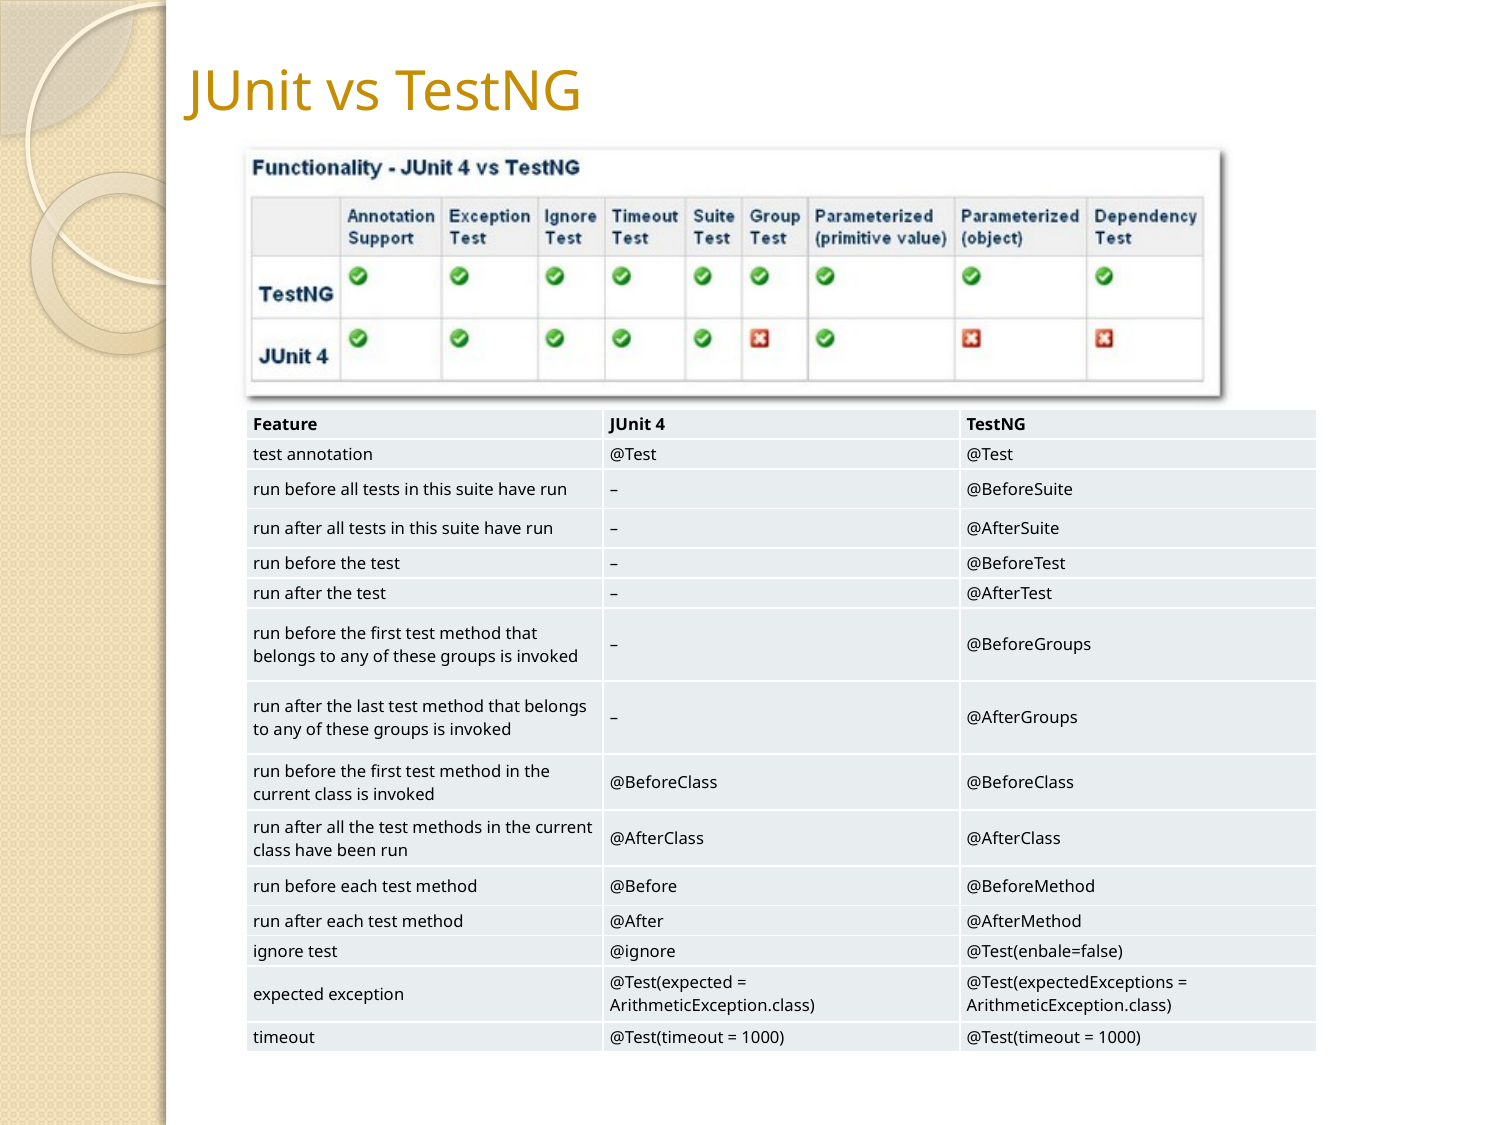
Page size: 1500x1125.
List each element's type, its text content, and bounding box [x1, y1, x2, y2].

table_cell run before the first test method in the current class is invoked [247, 755, 602, 809]
table_cell – [604, 579, 959, 607]
table_cell – [604, 470, 959, 508]
table_cell run after each test method [247, 906, 602, 935]
table_cell @BeforeSuite [961, 470, 1316, 508]
table_cell – [604, 609, 959, 680]
table_cell – [604, 509, 959, 547]
table_cell @BeforeClass [604, 755, 959, 809]
table_cell run before all tests in this suite have run [247, 470, 602, 508]
table_cell – [604, 549, 959, 577]
table_cell test annotation [247, 440, 602, 468]
table_cell @AfterTest [961, 579, 1316, 607]
table_cell @Test(timeout = 1000) [604, 1023, 959, 1051]
table_cell @Test(expectedExceptions = ArithmeticException.class) [961, 967, 1316, 1021]
table_cell @After [604, 906, 959, 935]
table_cell @Test(enbale=false) [961, 936, 1316, 965]
table_cell @AfterClass [604, 811, 959, 865]
table_cell @Test(timeout = 1000) [961, 1023, 1316, 1051]
table_cell @BeforeGroups [961, 609, 1316, 680]
table_cell run after the test [247, 579, 602, 607]
table_cell run before the test [247, 549, 602, 577]
picture [234, 138, 1234, 410]
title JUnit vs TestNG [173, 46, 1500, 129]
table_cell ignore test [247, 936, 602, 965]
table_cell run before each test method [247, 867, 602, 905]
table_cell expected exception [247, 967, 602, 1021]
table_cell run after all the test methods in the current class have been run [247, 811, 602, 865]
table_cell @Test [604, 440, 959, 468]
table_cell @BeforeMethod [961, 867, 1316, 905]
table_cell run after the last test method that belongs to any of these groups is invoked [247, 682, 602, 753]
table_cell @ignore [604, 936, 959, 965]
table_cell run after all tests in this suite have run [247, 509, 602, 547]
table_cell run before the first test method that belongs to any of these groups is invoked [247, 609, 602, 680]
table_cell @BeforeClass [961, 755, 1316, 809]
table_cell @Test [961, 440, 1316, 468]
table_header JUnit 4 [604, 419, 959, 438]
table_cell @AfterSuite [961, 509, 1316, 547]
table_header TestNG [961, 410, 1316, 438]
table_header Feature [247, 419, 602, 438]
table_cell @Test(expected = ArithmeticException.class) [604, 967, 959, 1021]
table_cell @AfterMethod [961, 906, 1316, 935]
table_cell @Before [604, 867, 959, 905]
table_cell @AfterGroups [961, 682, 1316, 753]
table_cell @BeforeTest [961, 549, 1316, 577]
table_cell timeout [247, 1023, 602, 1051]
table_cell – [604, 682, 959, 753]
table_cell @AfterClass [961, 811, 1316, 865]
